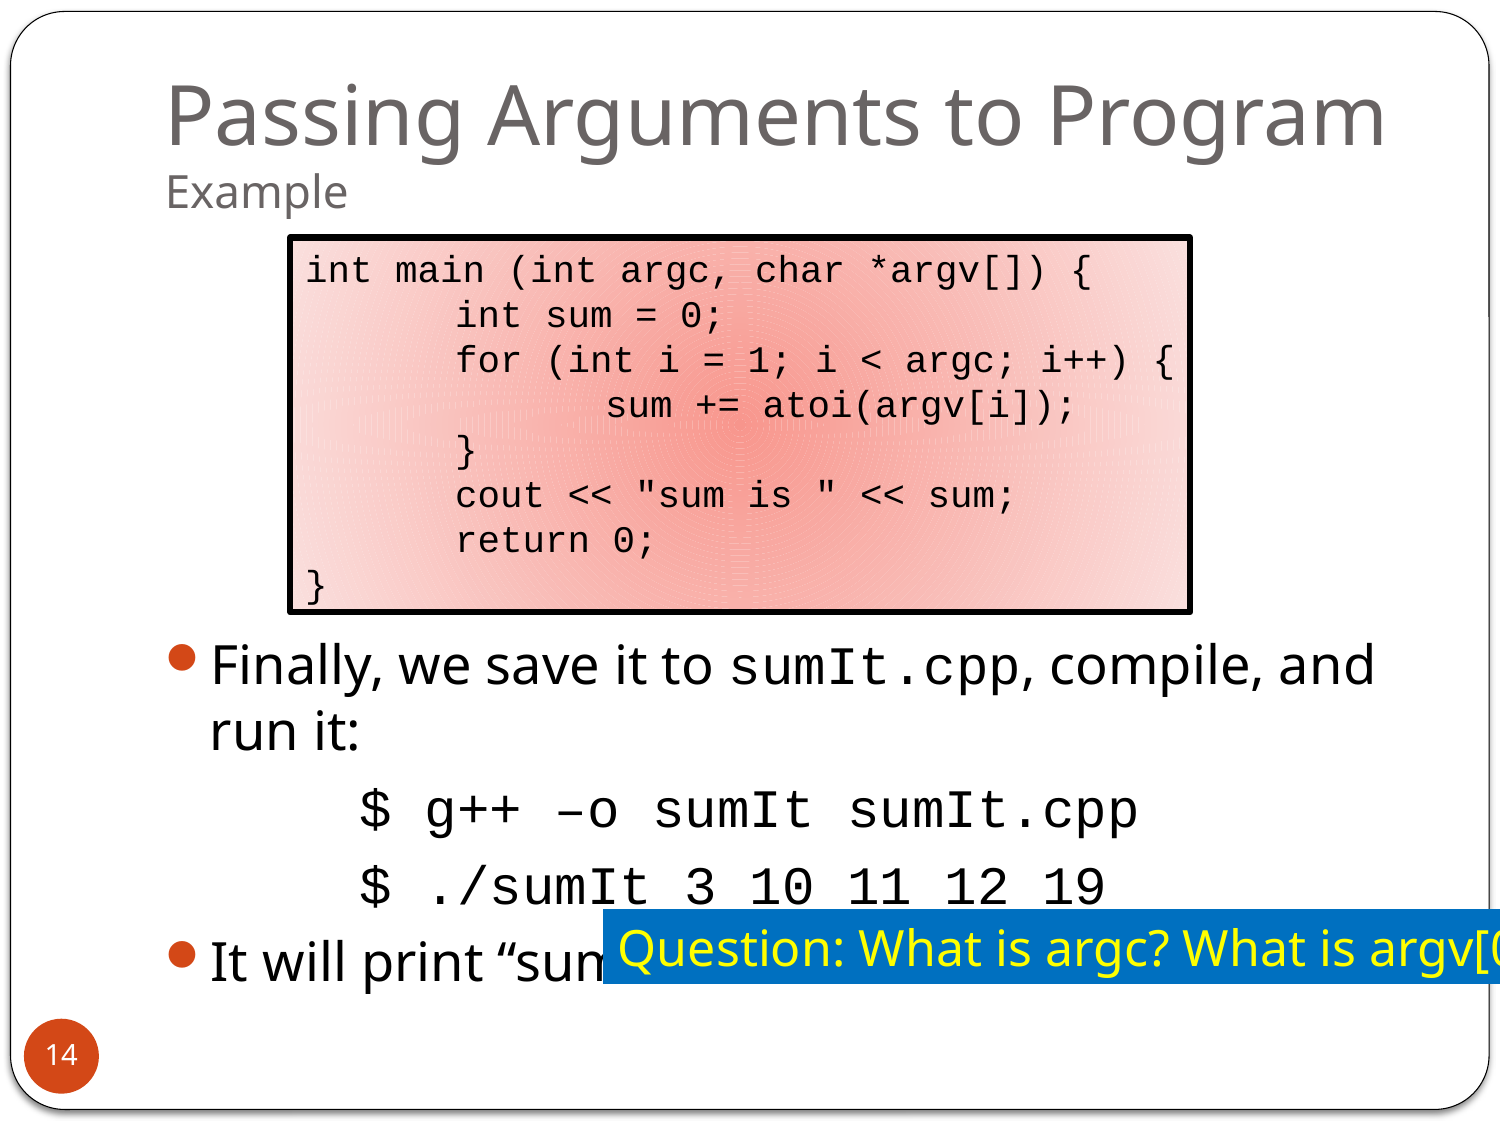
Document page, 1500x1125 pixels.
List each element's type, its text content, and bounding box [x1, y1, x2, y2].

title Passing Arguments to Program Example [150, 45, 1425, 233]
list Finally, we save it to sumIt.cpp, compile, and run it: $ g++ –o sumIt sumIt.cpp $ ./sumIt 3 10 11 12 19 It will print “sum is 55”. [150, 237, 1425, 1075]
slide_number 14 [23, 1018, 99, 1094]
text_box int main (int argc, char *argv[]) { int sum = 0; for (int i = 1; i < argc; i++) { sum += atoi(argv[i]); } cout << "sum is " << sum; return 0; } [290, 237, 1190, 613]
text_box Question: What is argc? What is argv[0]? [603, 909, 1500, 984]
